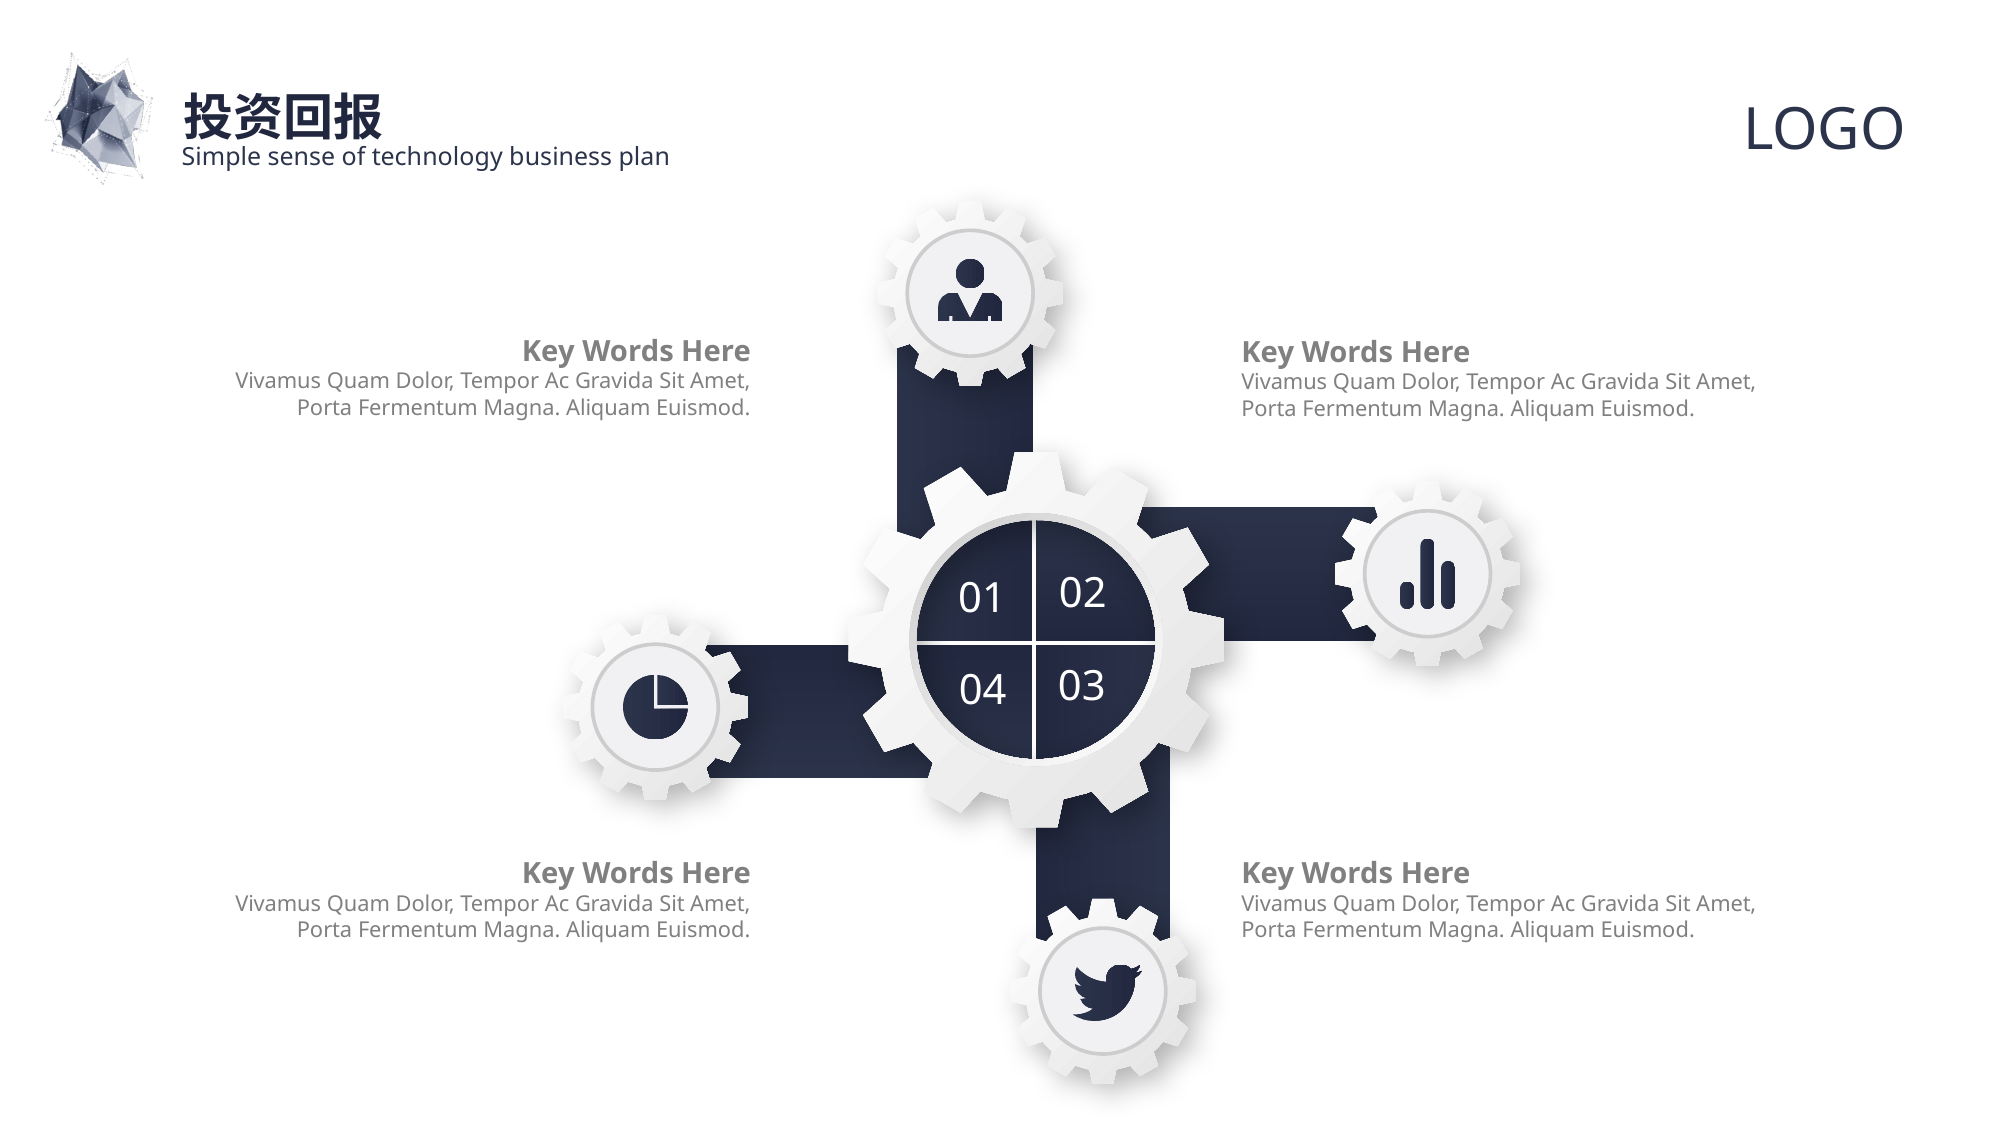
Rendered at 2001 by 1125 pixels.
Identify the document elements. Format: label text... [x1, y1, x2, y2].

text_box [877, 200, 1063, 386]
text_box Key Words Here Vivamus Quam Dolor, Tempor Ac Gravida Sit Amet, Porta Fermentum Magna. Aliquam Euismod. [1226, 290, 1777, 428]
text_box [895, 386, 1035, 452]
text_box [1010, 898, 1196, 1084]
text_box Key Words Here Vivamus Quam Dolor, Tempor Ac Gravida Sit Amet, Porta Fermentum Magna. Aliquam Euismod. [198, 812, 766, 950]
text_box [1224, 504, 1335, 644]
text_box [1399, 538, 1455, 609]
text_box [1335, 481, 1520, 666]
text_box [179, 70, 774, 175]
picture [0, 0, 188, 236]
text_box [562, 614, 748, 800]
text_box Key Words Here Vivamus Quam Dolor, Tempor Ac Gravida Sit Amet, Porta Fermentum Magna. Aliquam Euismod. [1226, 812, 1777, 950]
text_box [848, 452, 1224, 828]
text_box Key Words Here Vivamus Quam Dolor, Tempor Ac Gravida Sit Amet, Porta Fermentum Magna. Aliquam Euismod. [198, 289, 766, 427]
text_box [622, 675, 688, 740]
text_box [937, 258, 1003, 321]
text_box [1033, 828, 1173, 898]
text_box [748, 642, 848, 782]
